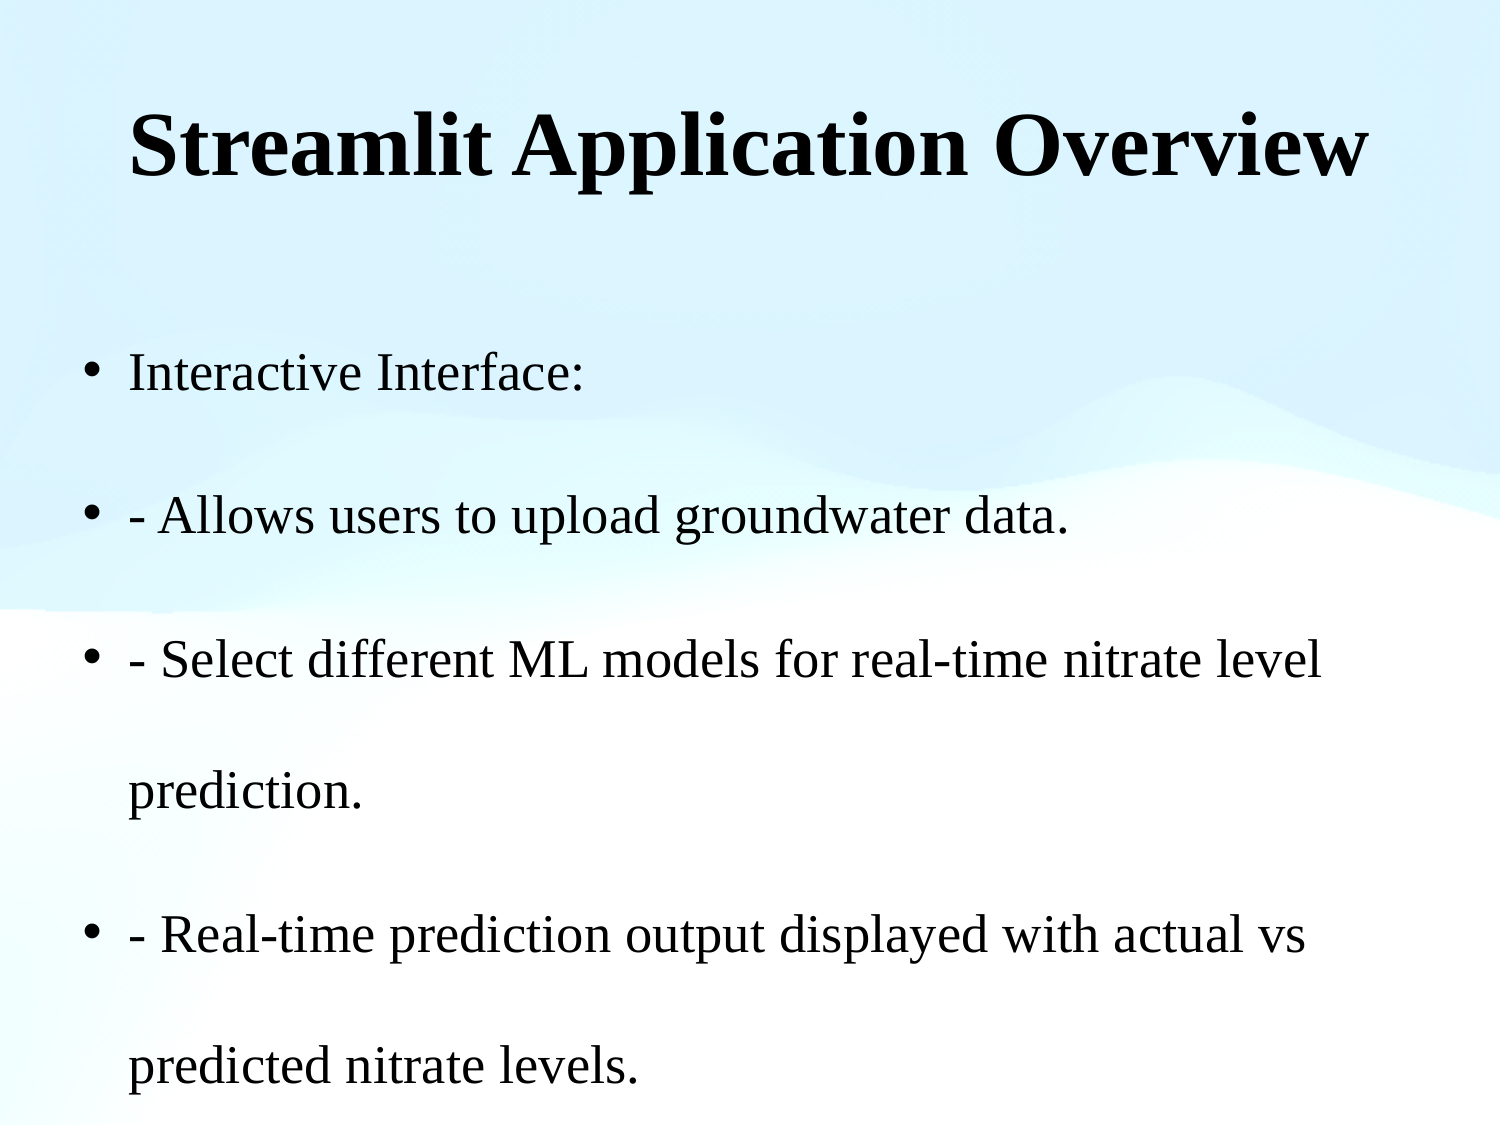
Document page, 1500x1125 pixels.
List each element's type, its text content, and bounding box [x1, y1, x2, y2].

list Interactive Interface: - Allows users to upload groundwater data. - Select different ML models for real-time nitrate level prediction. - Real-time prediction output displayed with actual vs predicted nitrate levels. [74, 261, 1426, 1006]
title Streamlit Application Overview [74, 44, 1426, 234]
picture [0, 0, 1500, 1125]
